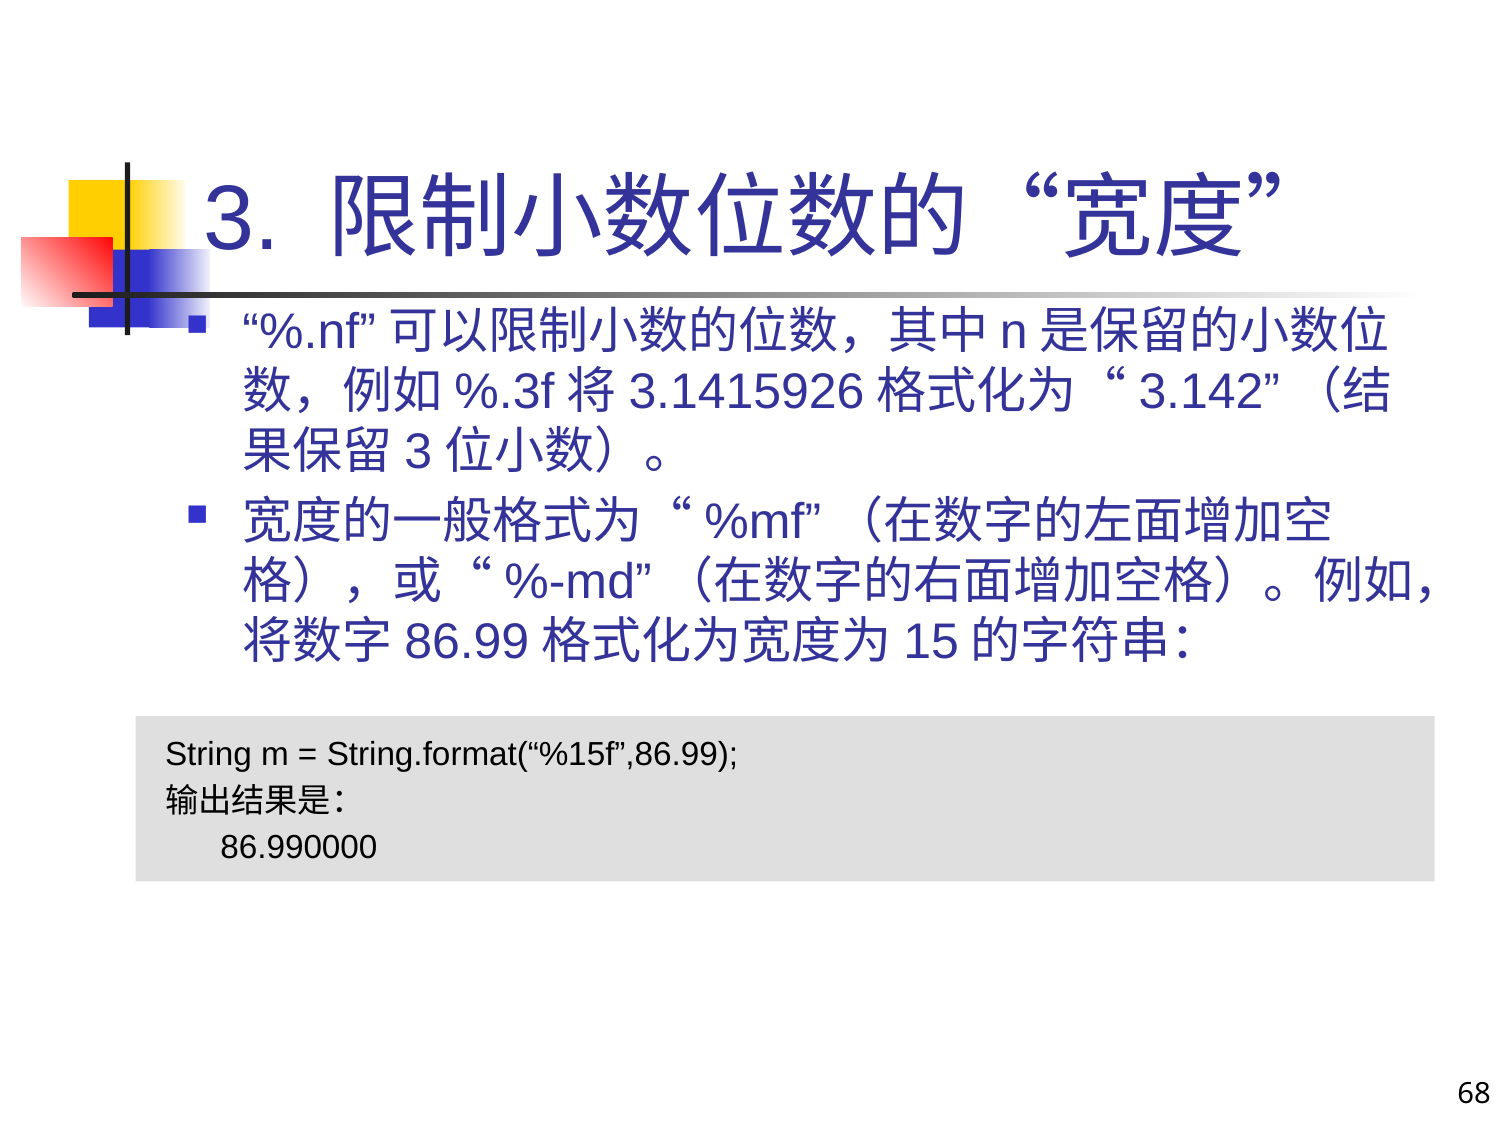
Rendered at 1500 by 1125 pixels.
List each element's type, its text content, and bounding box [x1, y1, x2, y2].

list “%.nf”可以限制小数的位数，其中n是保留的小数位数，例如%.3f将3.1415926格式化为“3.142”（结果保留3位小数）。 宽度的一般格式为“%mf”（在数字的左面增加空格），或“%-md”（在数字的右面增加空格）。例如，将数字86.99格式化为宽度为15的字符串： [171, 290, 1447, 966]
text_box String m = String.format(“%15f”,86.99); 输出结果是： 86.990000 [135, 716, 1435, 882]
title 3. 限制小数位数的“宽度” [188, 35, 1468, 275]
slide_number 68 [1402, 1046, 1500, 1123]
